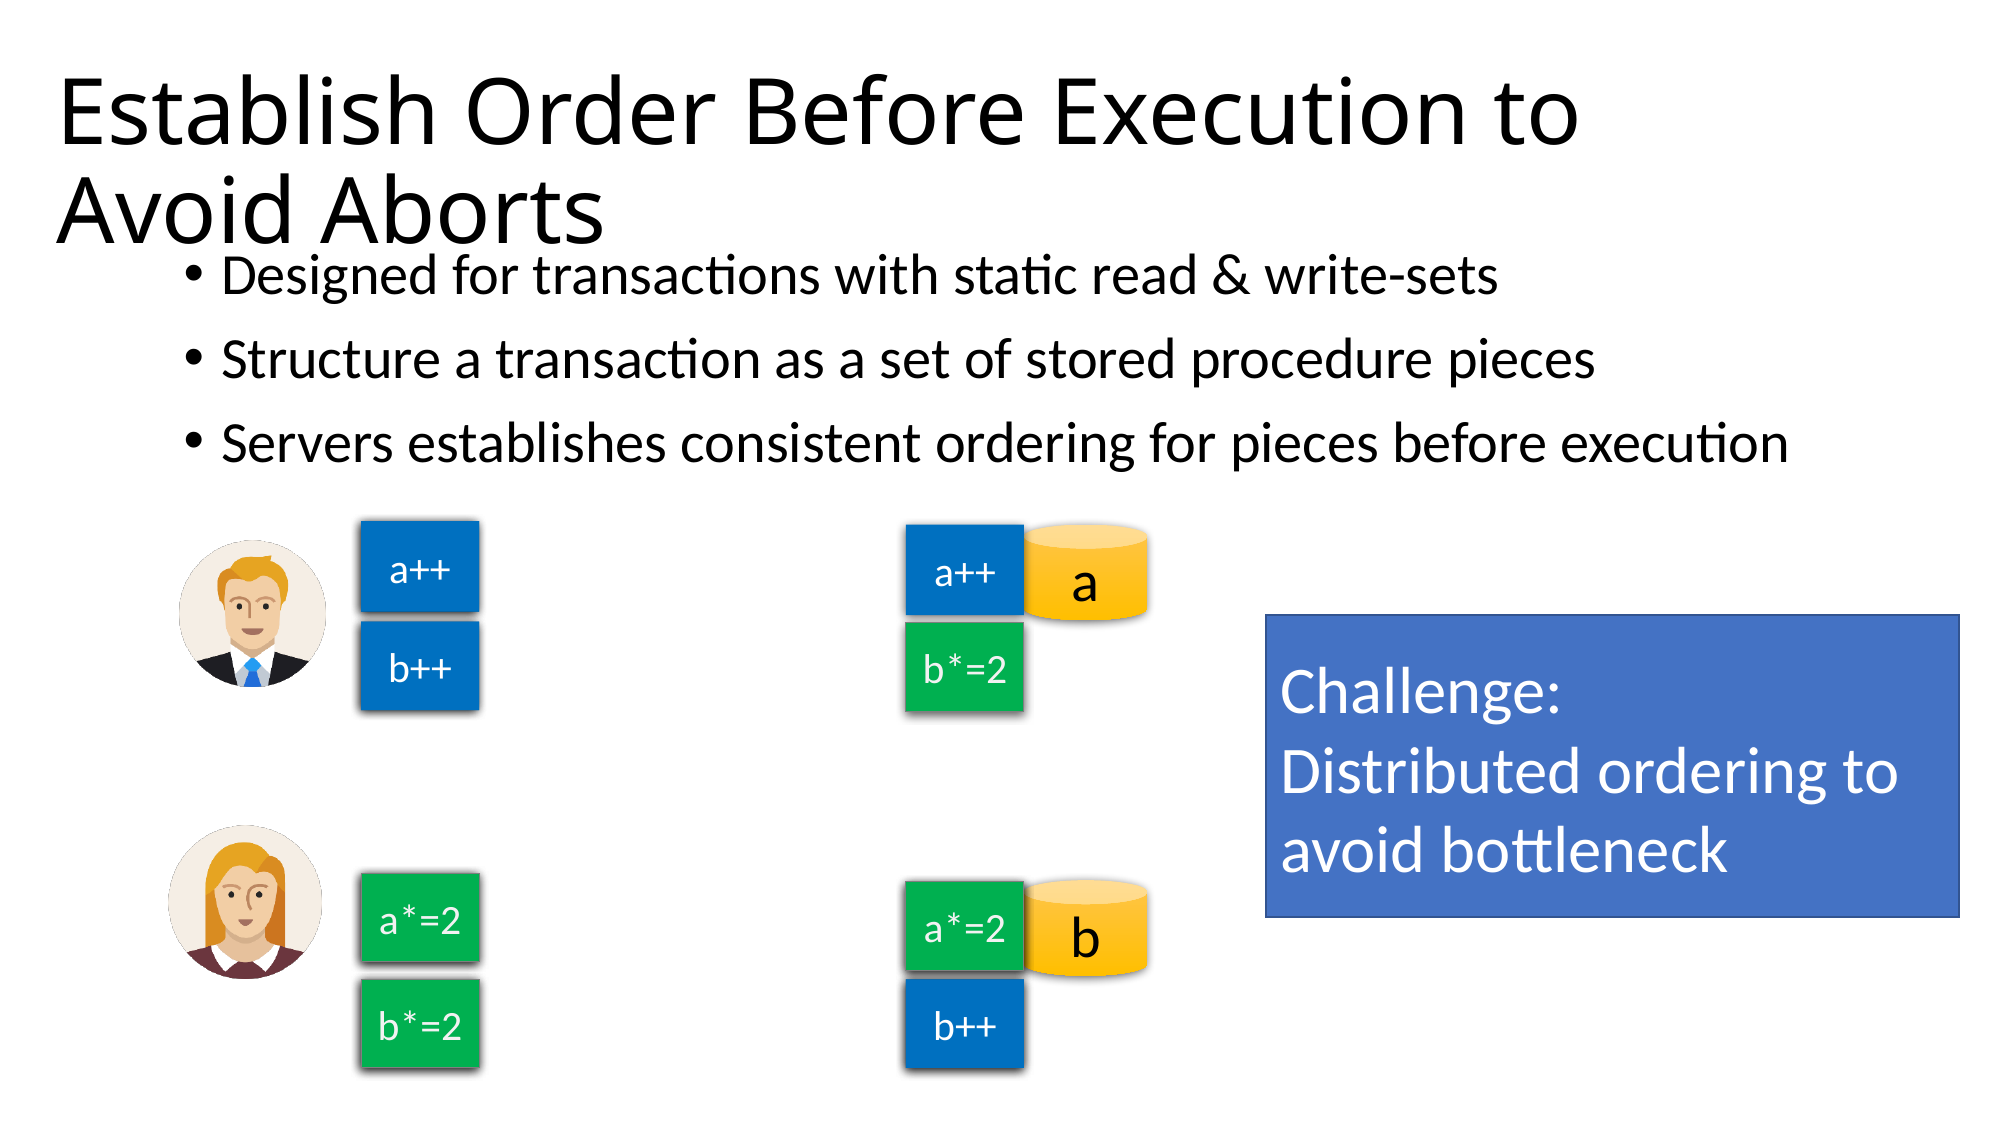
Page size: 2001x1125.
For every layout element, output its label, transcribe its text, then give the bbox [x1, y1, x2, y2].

picture [177, 540, 326, 687]
title Establish Order Before Execution to Avoid Aborts [41, 55, 1863, 274]
text_box a*=2 [361, 873, 480, 962]
text_box a++ [905, 524, 1024, 616]
text_box a [1032, 524, 1148, 621]
picture [168, 825, 322, 979]
text_box a*=2 [905, 881, 1024, 971]
text_box b [1034, 880, 1148, 976]
text_box b*=2 [905, 622, 1024, 712]
text_box b++ [905, 979, 1024, 1068]
text_box b*=2 [361, 979, 480, 1068]
text_box Challenge: Distributed ordering to avoid bottleneck [1265, 614, 1960, 918]
list Designed for transactions with static read & write-sets Structure a transaction as a set of stored procedure pieces Servers establishes consistent ordering for pieces before execution [168, 236, 1959, 483]
text_box b++ [361, 621, 480, 711]
text_box a++ [361, 521, 480, 612]
